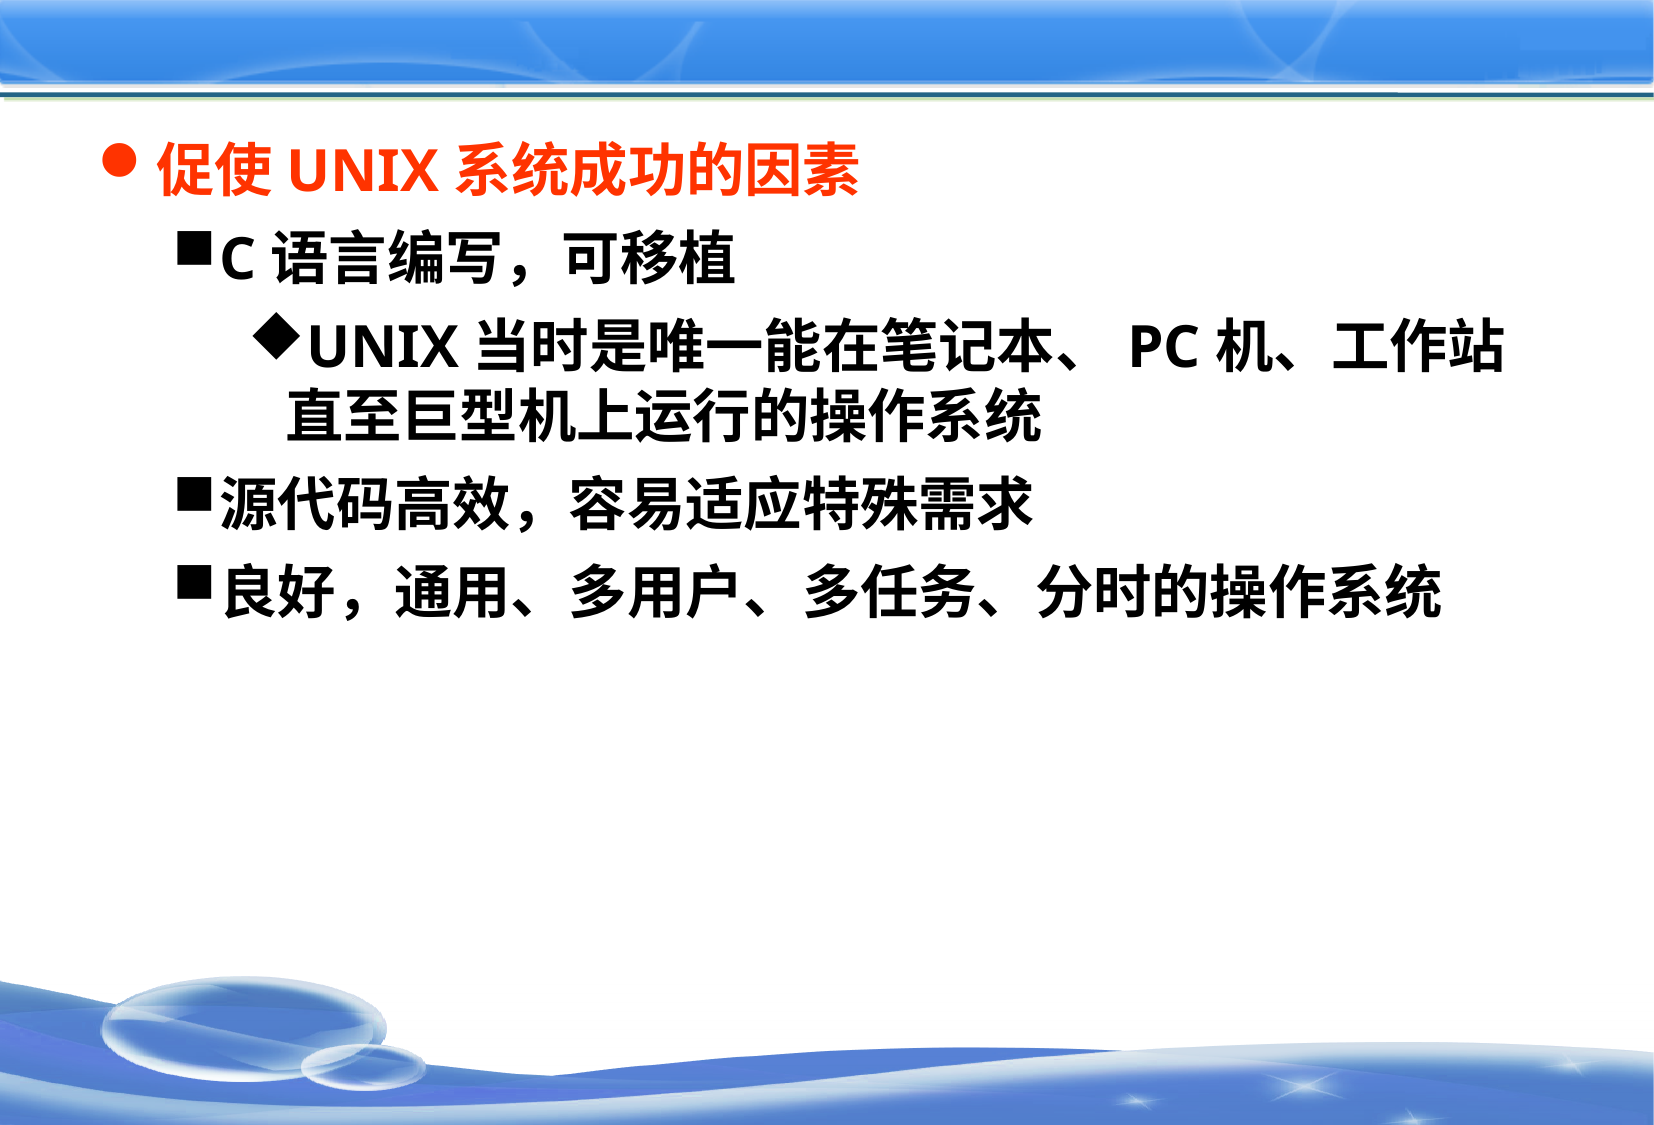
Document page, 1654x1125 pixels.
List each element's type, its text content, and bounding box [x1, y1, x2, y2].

picture [0, 0, 1654, 88]
list 促使UNIX系统成功的因素 C语言编写，可移植 UNIX当时是唯一能在笔记本、PC机、工作站直至巨型机上运行的操作系统 源代码高效，容易适应特殊需求 良好，通用、多用户、多任务、分时的操作系统 [82, 125, 1572, 1006]
picture [0, 976, 1654, 1125]
